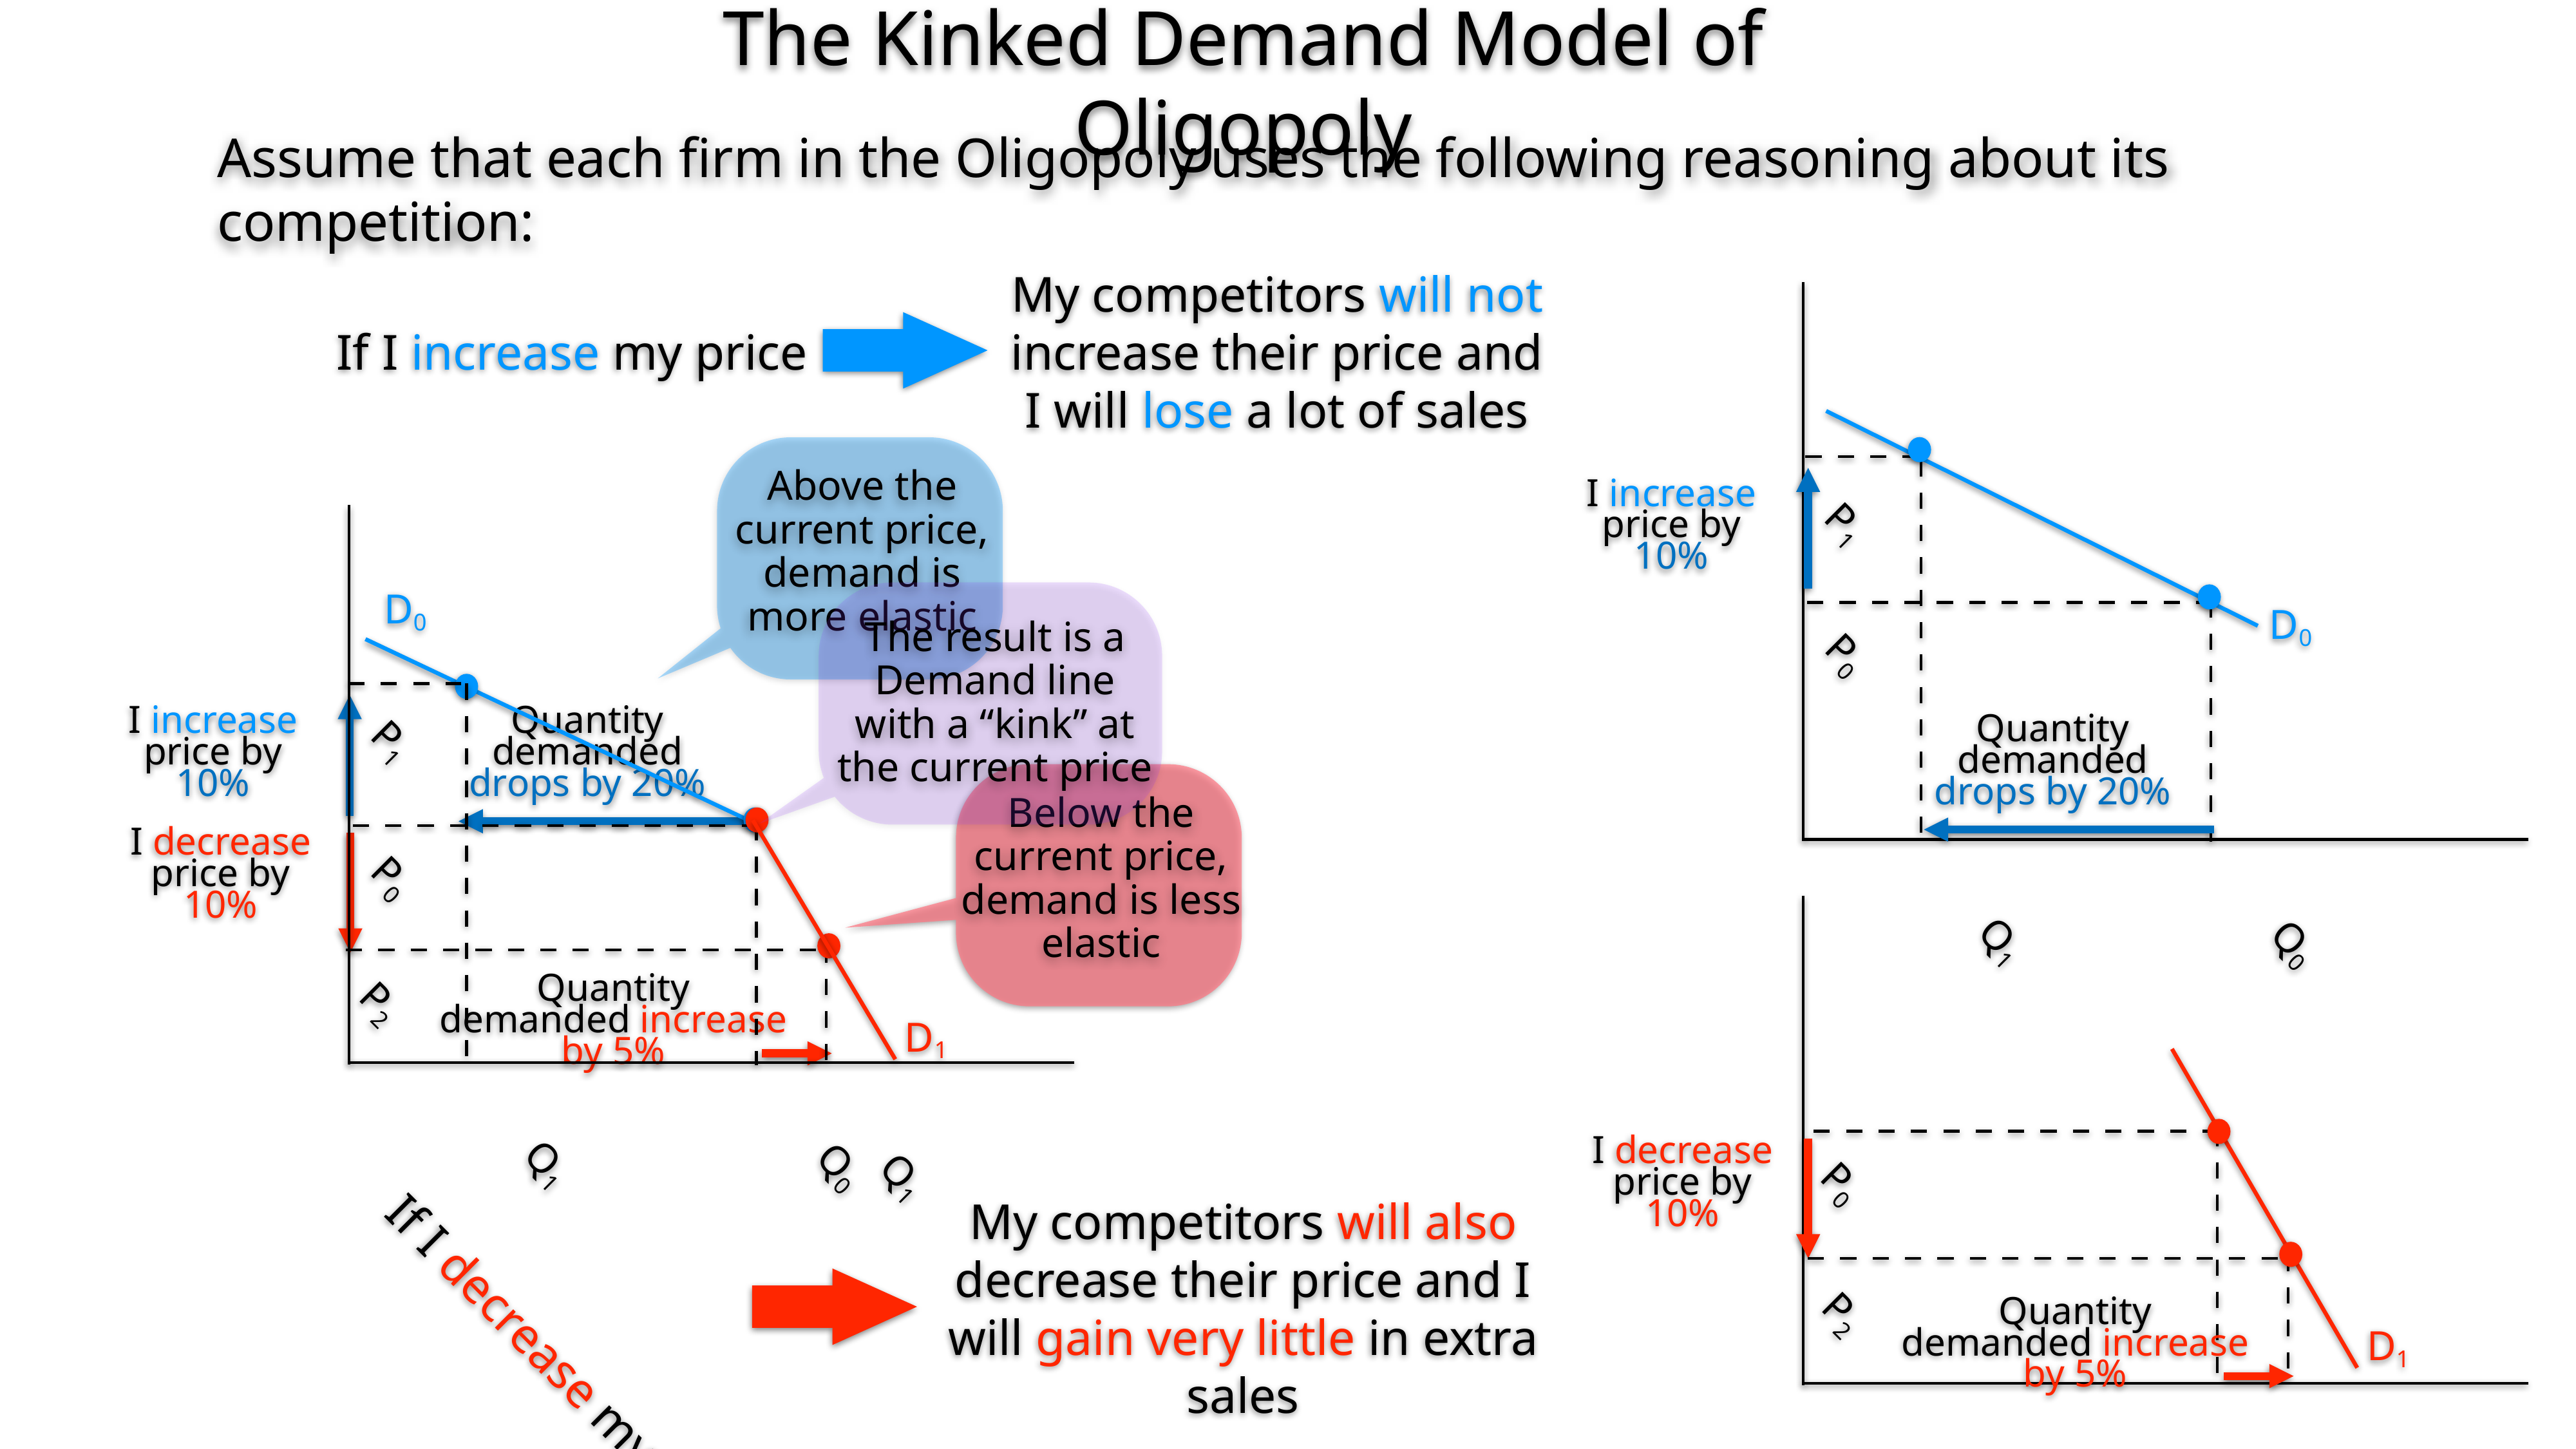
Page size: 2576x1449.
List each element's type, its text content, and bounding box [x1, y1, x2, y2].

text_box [1902, 697, 2214, 831]
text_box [1776, 1245, 2433, 1449]
text_box My competitors will not increase their price and I will lose a lot of sales [1004, 267, 1551, 443]
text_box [1801, 895, 2529, 1385]
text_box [501, 1268, 918, 1441]
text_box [1779, 1008, 1801, 1010]
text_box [1574, 1119, 1808, 1259]
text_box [658, 437, 1012, 680]
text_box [759, 575, 1162, 832]
title The Kinked Demand Model of Oligopoly [547, 21, 1940, 114]
text_box Assume that each firm in the Oligopoly uses the following reasoning about its competition: [212, 118, 2413, 258]
text_box My competitors will also decrease their price and I will gain very little in extra sales [917, 1185, 1569, 1428]
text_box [1774, 1115, 2352, 1245]
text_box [745, 807, 955, 1073]
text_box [1801, 281, 2529, 842]
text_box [105, 694, 315, 816]
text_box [345, 312, 988, 389]
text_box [1779, 456, 2070, 1008]
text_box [315, 505, 1074, 1244]
text_box What to do when there is no Dominant Strategy? [547, 115, 1940, 117]
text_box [845, 764, 1251, 1007]
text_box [2070, 587, 2362, 895]
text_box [1563, 468, 1808, 589]
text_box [112, 832, 315, 953]
